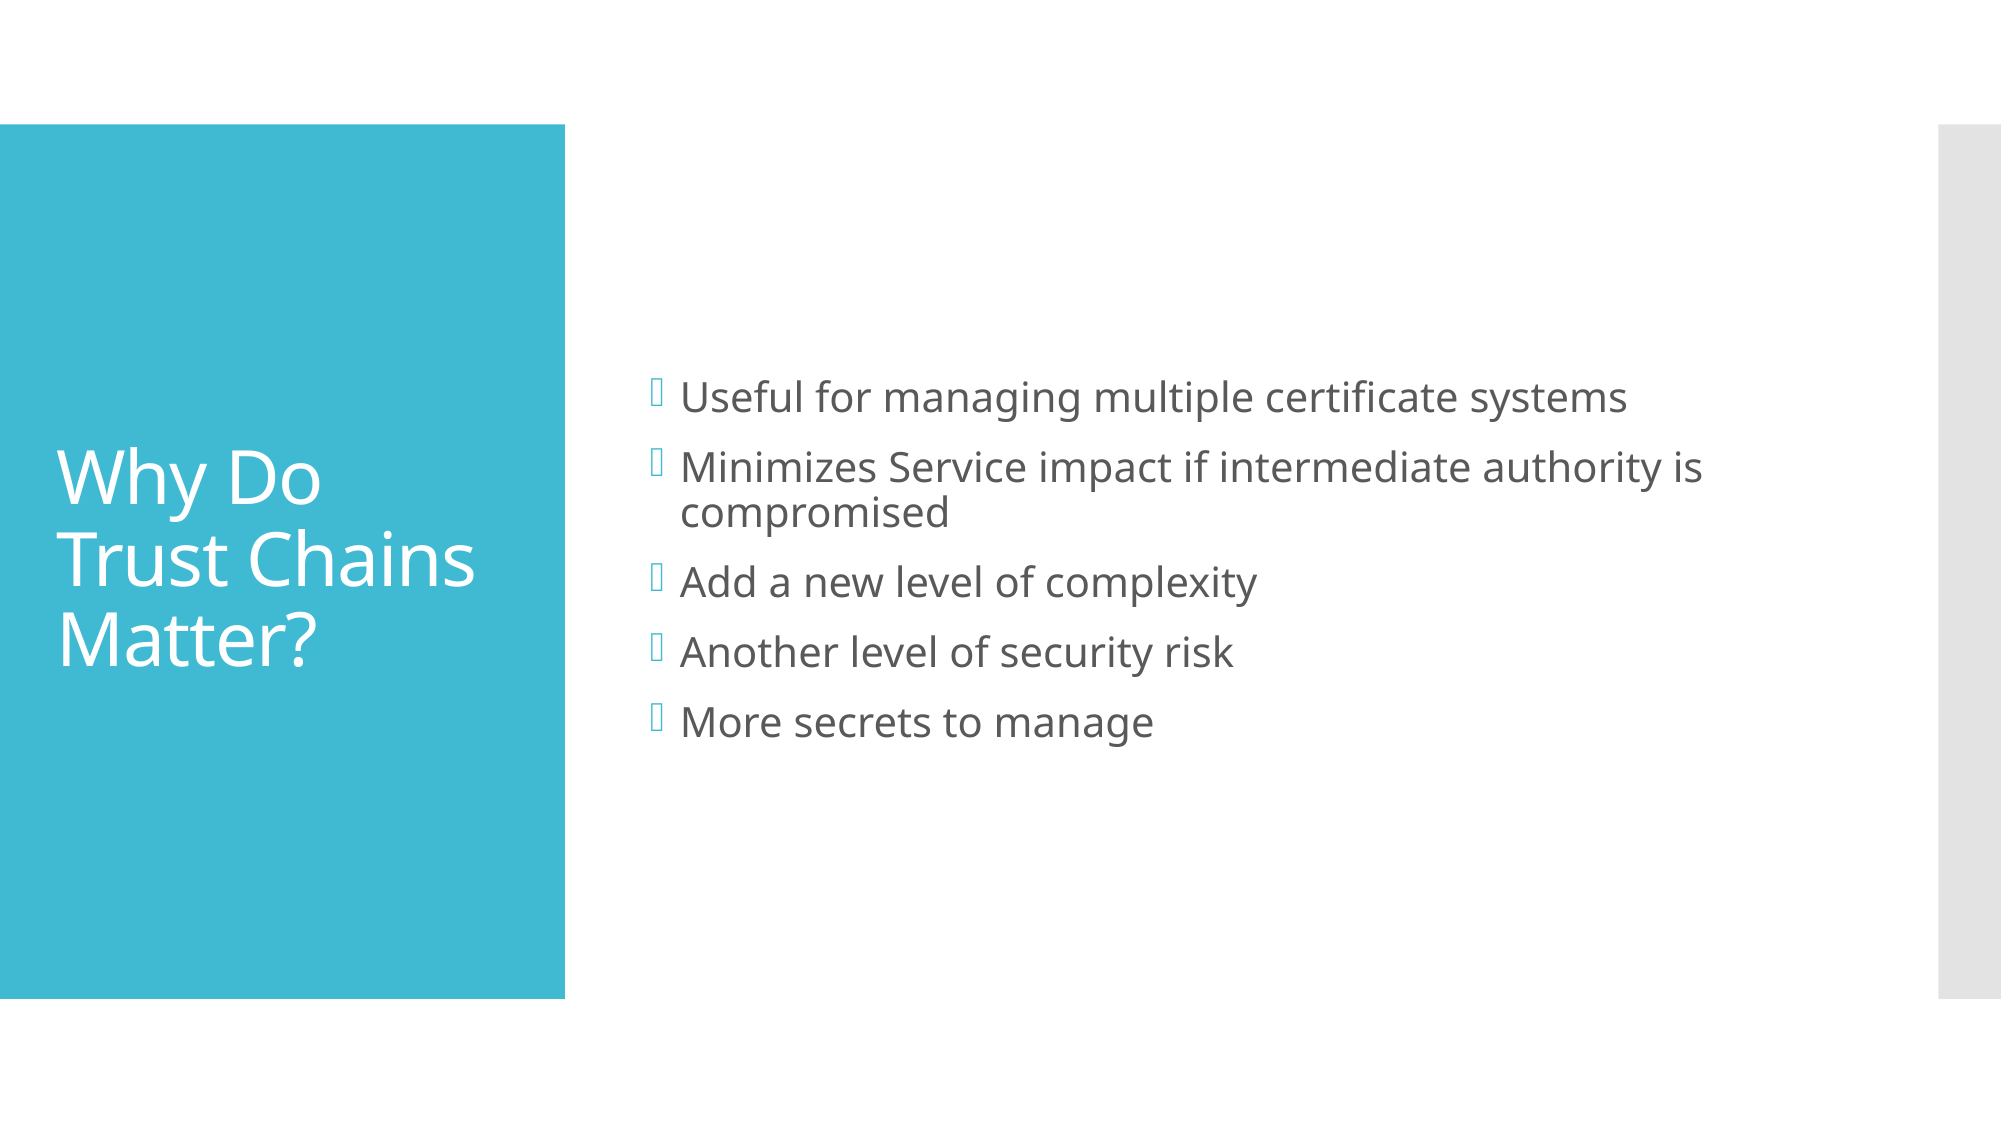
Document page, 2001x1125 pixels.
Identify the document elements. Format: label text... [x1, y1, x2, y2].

title Why Do Trust Chains Matter? [41, 184, 525, 940]
list Useful for managing multiple certificate systems Minimizes Service impact if intermediate authority is compromised Add a new level of complexity Another level of security risk More secrets to manage [634, 141, 1835, 982]
